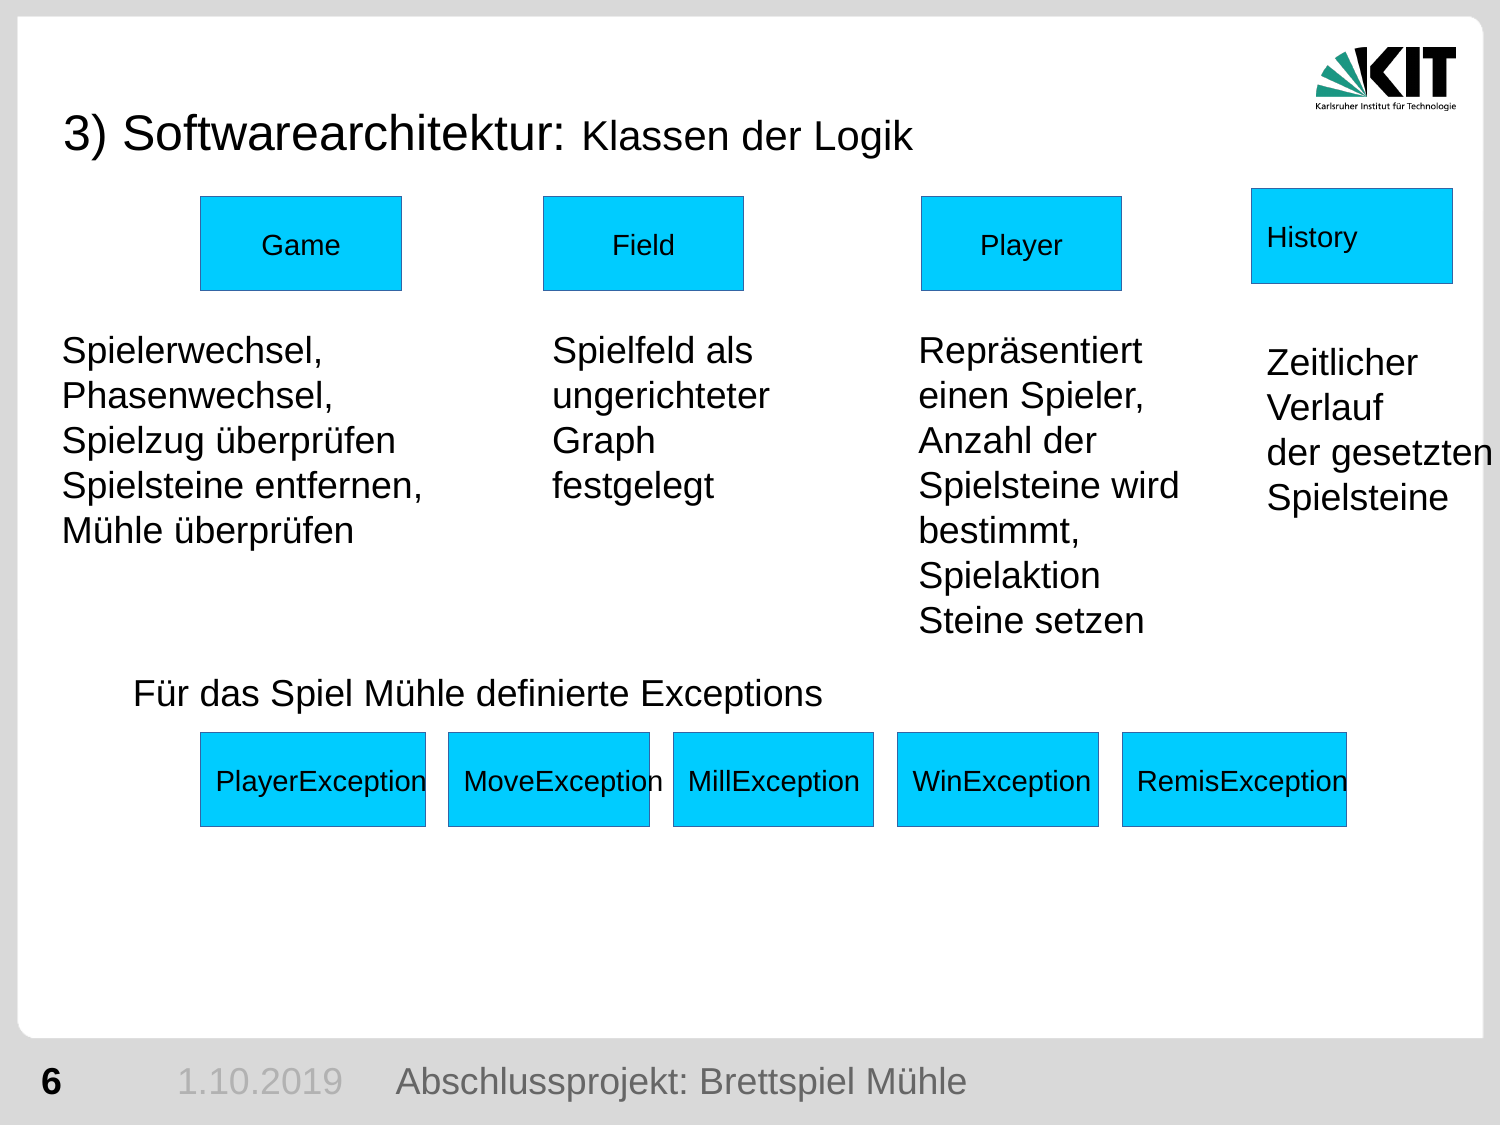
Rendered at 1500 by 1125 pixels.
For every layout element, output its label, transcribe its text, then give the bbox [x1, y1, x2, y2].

text_box PlayerException [200, 732, 426, 827]
text_box 3) Softwarearchitektur: Klassen der Logik [64, 68, 1164, 161]
text_box [64, 196, 1435, 1000]
text_box RemisException [1122, 732, 1347, 827]
text_box Für das Spiel Mühle definierte Exceptions [118, 661, 839, 719]
text_box MillException [673, 732, 874, 827]
picture [0, 0, 1500, 1125]
text_box Spielfeld als ungerichteter Graph festgelegt [537, 318, 809, 502]
text_box Abschlussprojekt: Brettspiel Mühle [395, 1057, 1482, 1117]
text_box Zeitlicher Verlauf der gesetzten Spielsteine [1251, 330, 1500, 514]
text_box MoveException [448, 732, 650, 827]
text_box Field [543, 196, 744, 291]
text_box WinException [897, 732, 1099, 827]
text_box 1.10.2019 [177, 1057, 384, 1116]
text_box Player [921, 196, 1122, 291]
text_box History [1251, 188, 1453, 284]
text_box Spielerwechsel, Phasenwechsel, Spielzug überprüfen Spielsteine entfernen, Mühle überprüfen [46, 318, 461, 544]
text_box Repräsentiert einen Spieler, Anzahl der Spielsteine wird bestimmt, Spielaktion Steine setzen [903, 318, 1223, 628]
text_box Game [200, 196, 402, 291]
